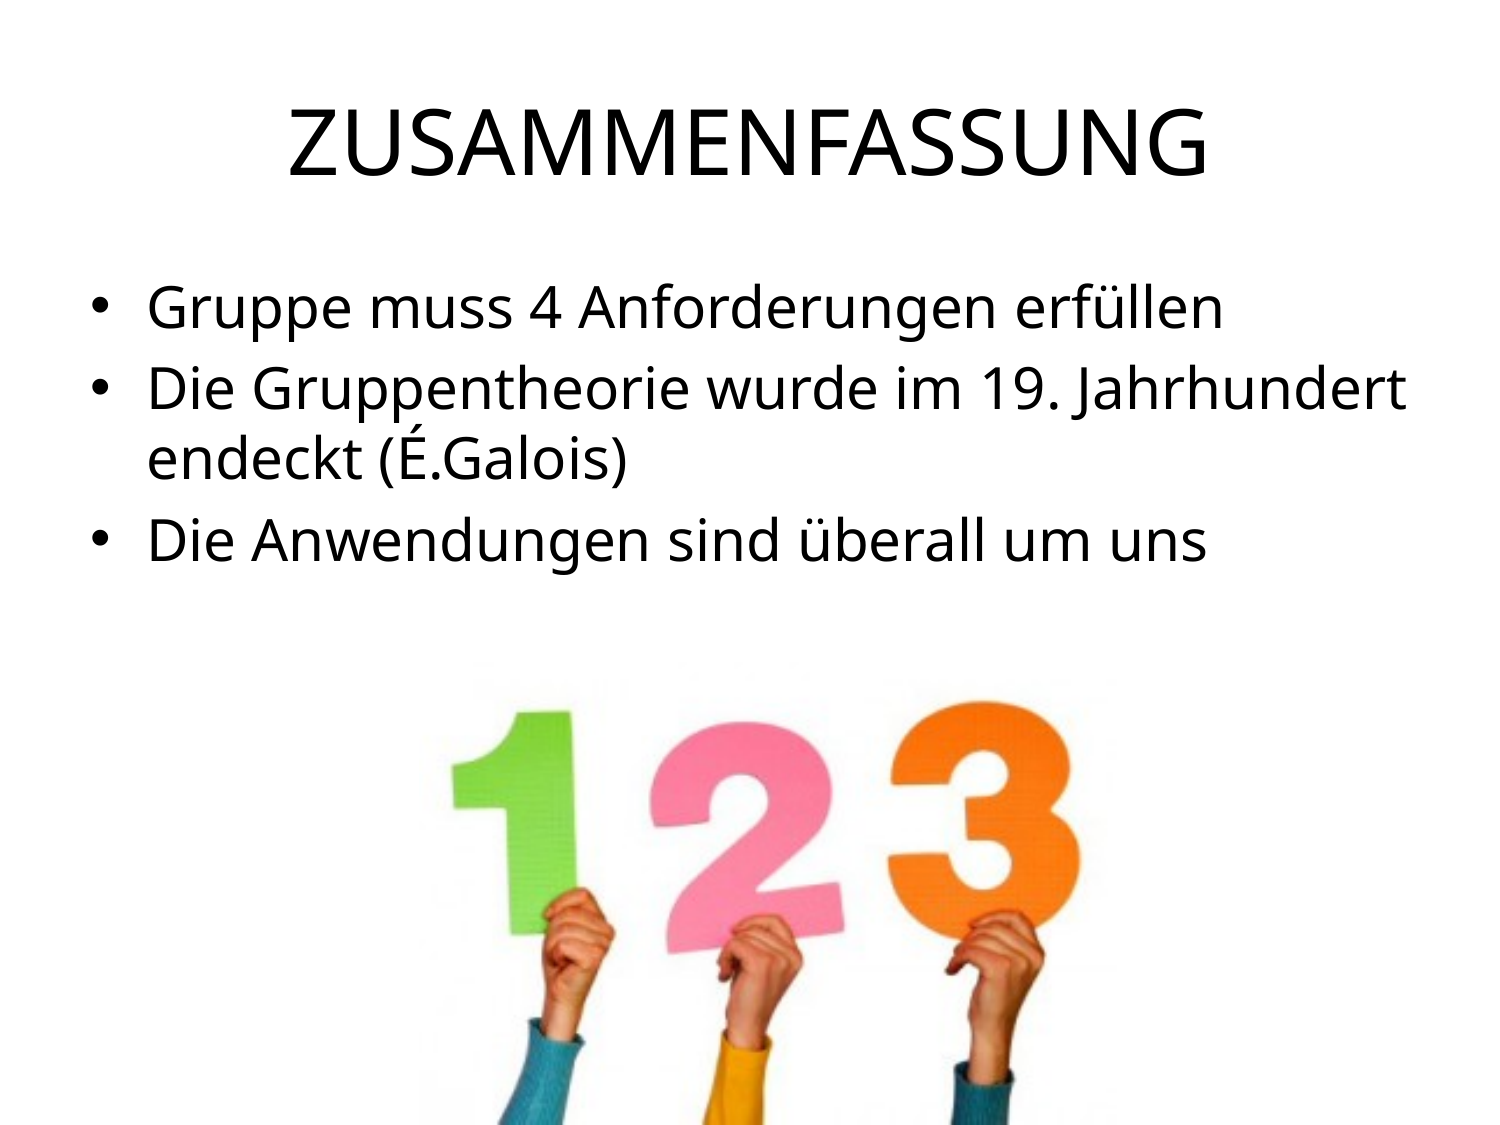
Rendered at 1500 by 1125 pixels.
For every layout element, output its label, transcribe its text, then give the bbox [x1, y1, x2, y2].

title ZUSAMMENFASSUNG [75, 45, 1425, 233]
list Gruppe muss 4 Anforderungen erfüllen Die Gruppentheorie wurde im 19. Jahrhundert endeckt (É.Galois) Die Anwendungen sind überall um uns [75, 262, 1425, 1005]
picture [418, 662, 1117, 1125]
